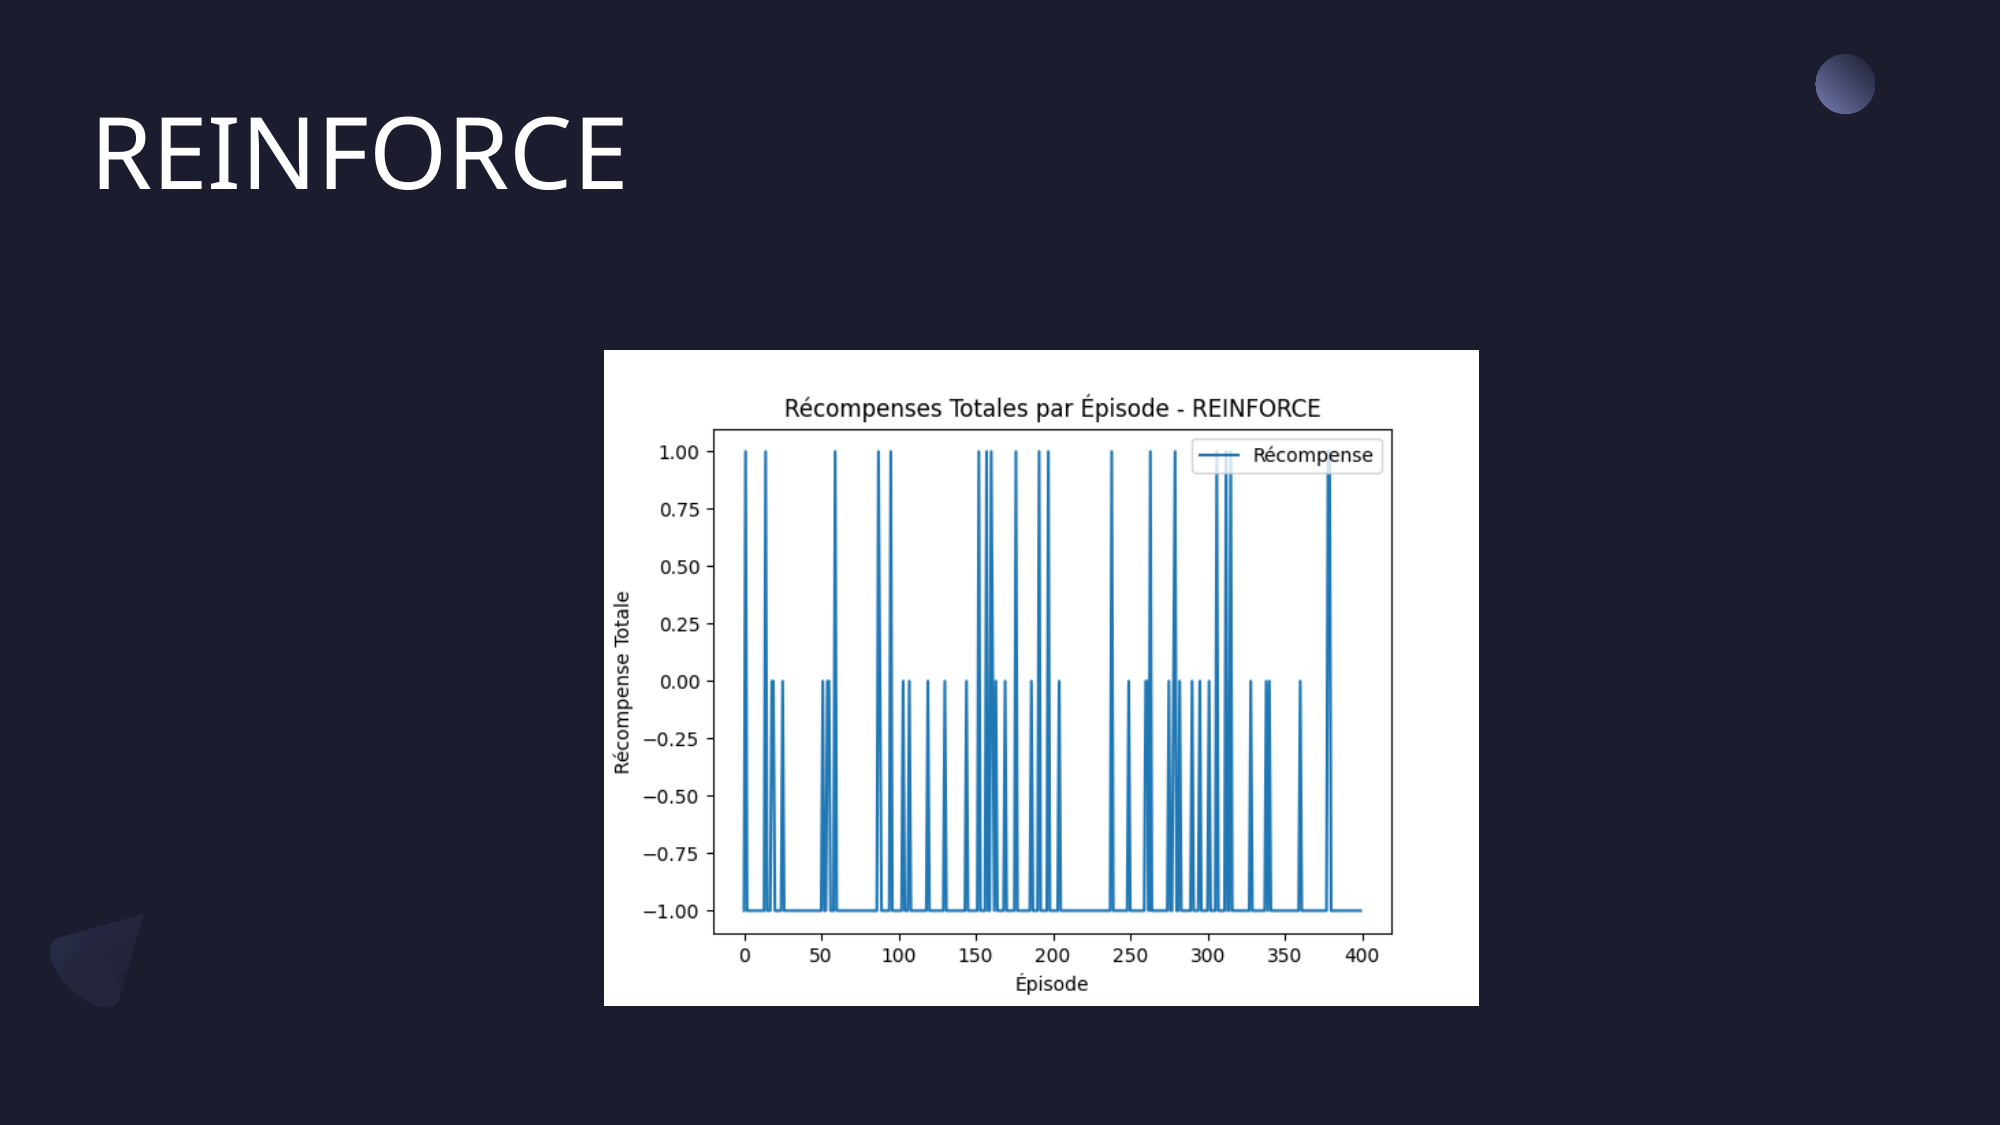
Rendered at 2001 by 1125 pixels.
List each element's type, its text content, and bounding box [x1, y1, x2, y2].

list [604, 350, 1479, 1006]
title REINFORCE [90, 90, 1910, 309]
